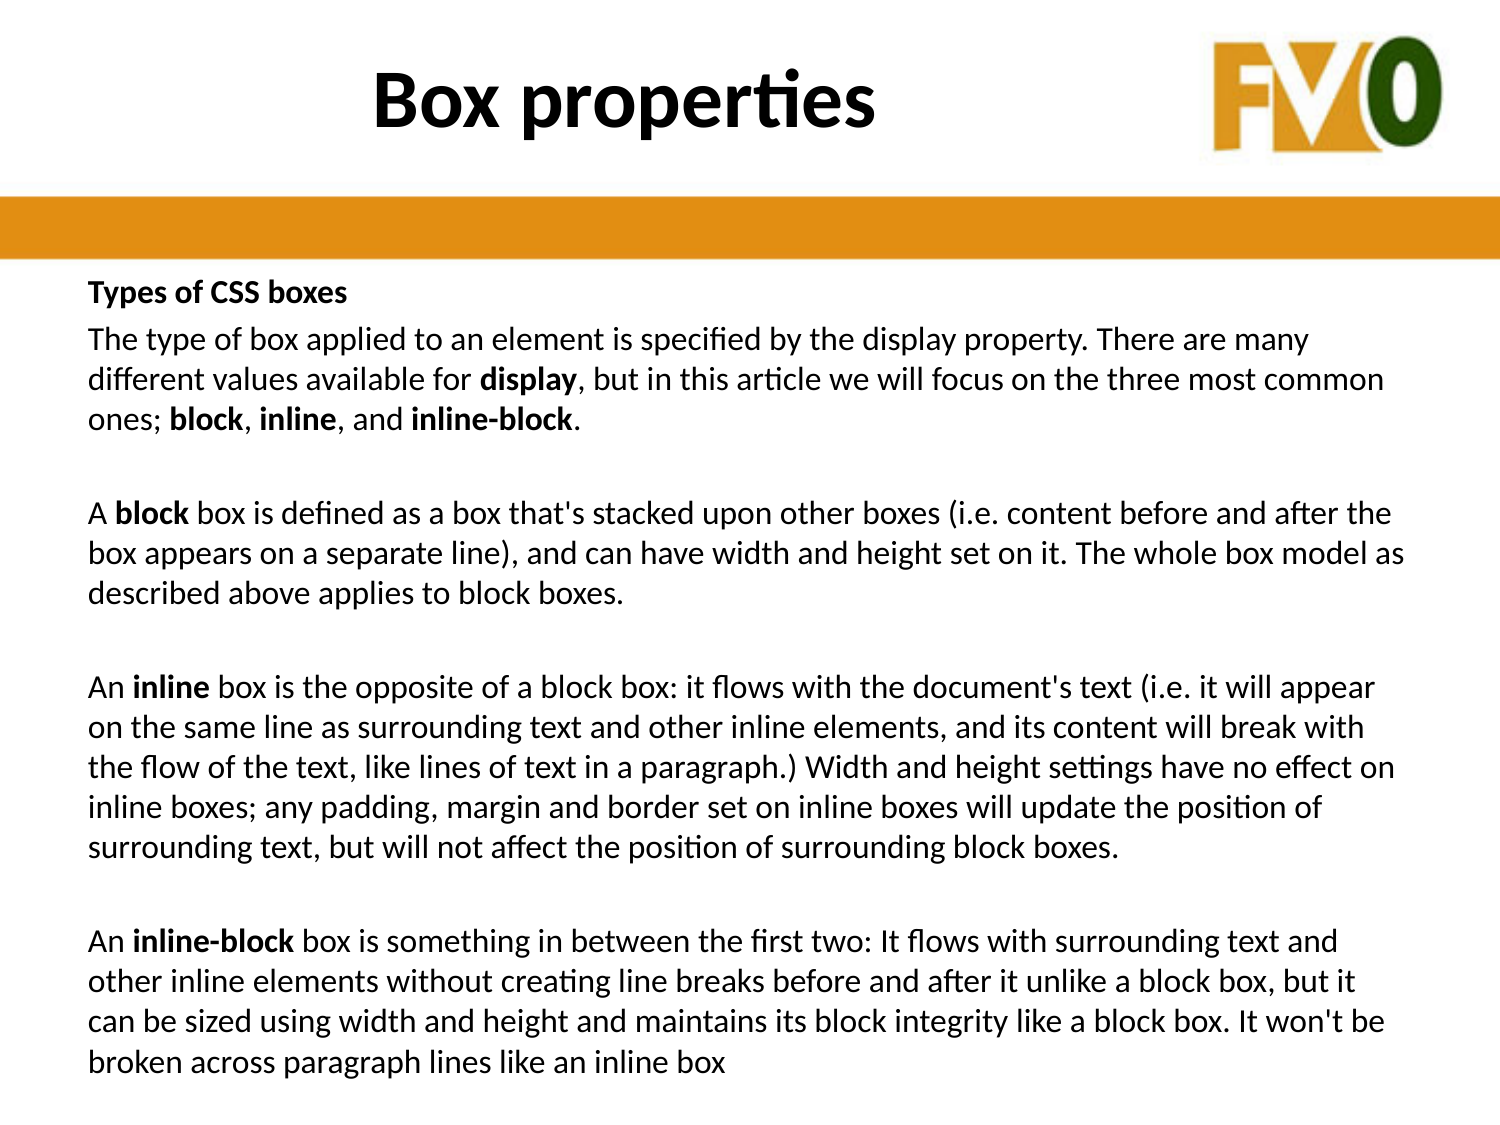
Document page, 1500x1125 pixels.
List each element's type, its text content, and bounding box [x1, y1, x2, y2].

picture [0, 0, 1500, 1125]
list Types of CSS boxes The type of box applied to an element is specified by the display property. There are many different values available for display, but in this article we will focus on the three most common ones; block, inline, and inline-block. A block box is defined as a box that's stacked upon other boxes (i.e. content before and after the box appears on a separate line), and can have width and height set on it. The whole box model as described above applies to block boxes. An inline box is the opposite of a block box: it flows with the document's text (i.e. it will appear on the same line as surrounding text and other inline elements, and its content will break with the flow of the text, like lines of text in a paragraph.) Width and height settings have no effect on inline boxes; any padding, margin and border set on inline boxes will update the position of surrounding text, but will not affect the position of surrounding block boxes. An inline-block box is something in between the first two: It flows with surrounding text and other inline elements without creating line breaks before and after it unlike a block box, but it can be sized using width and height and maintains its block integrity like a block box. It won't be broken across paragraph lines like an inline box [72, 262, 1423, 1100]
title Box properties [0, 0, 1300, 188]
